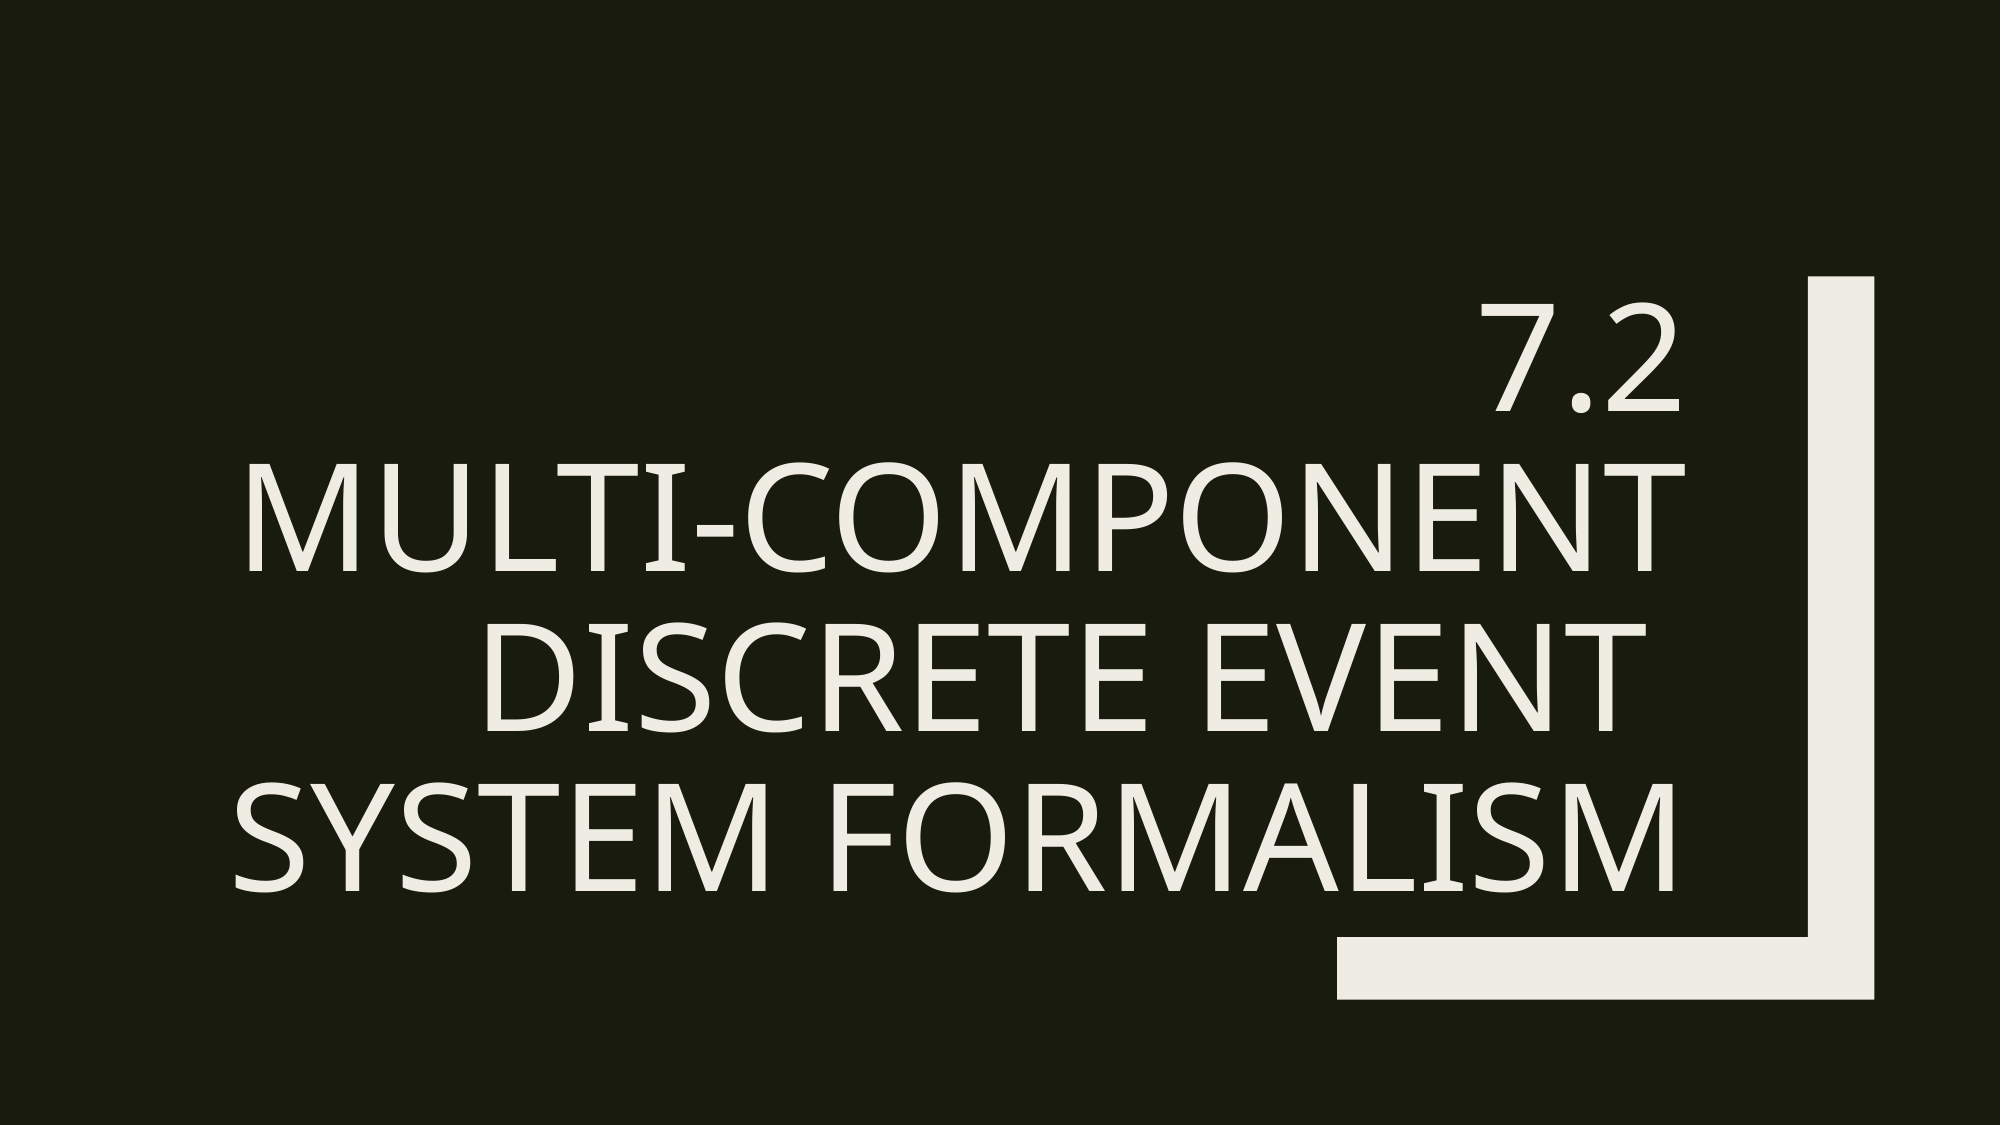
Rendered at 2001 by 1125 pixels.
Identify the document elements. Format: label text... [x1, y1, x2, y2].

title 7.2 Multi-Component Discrete Event System Formalism [125, 213, 1703, 932]
